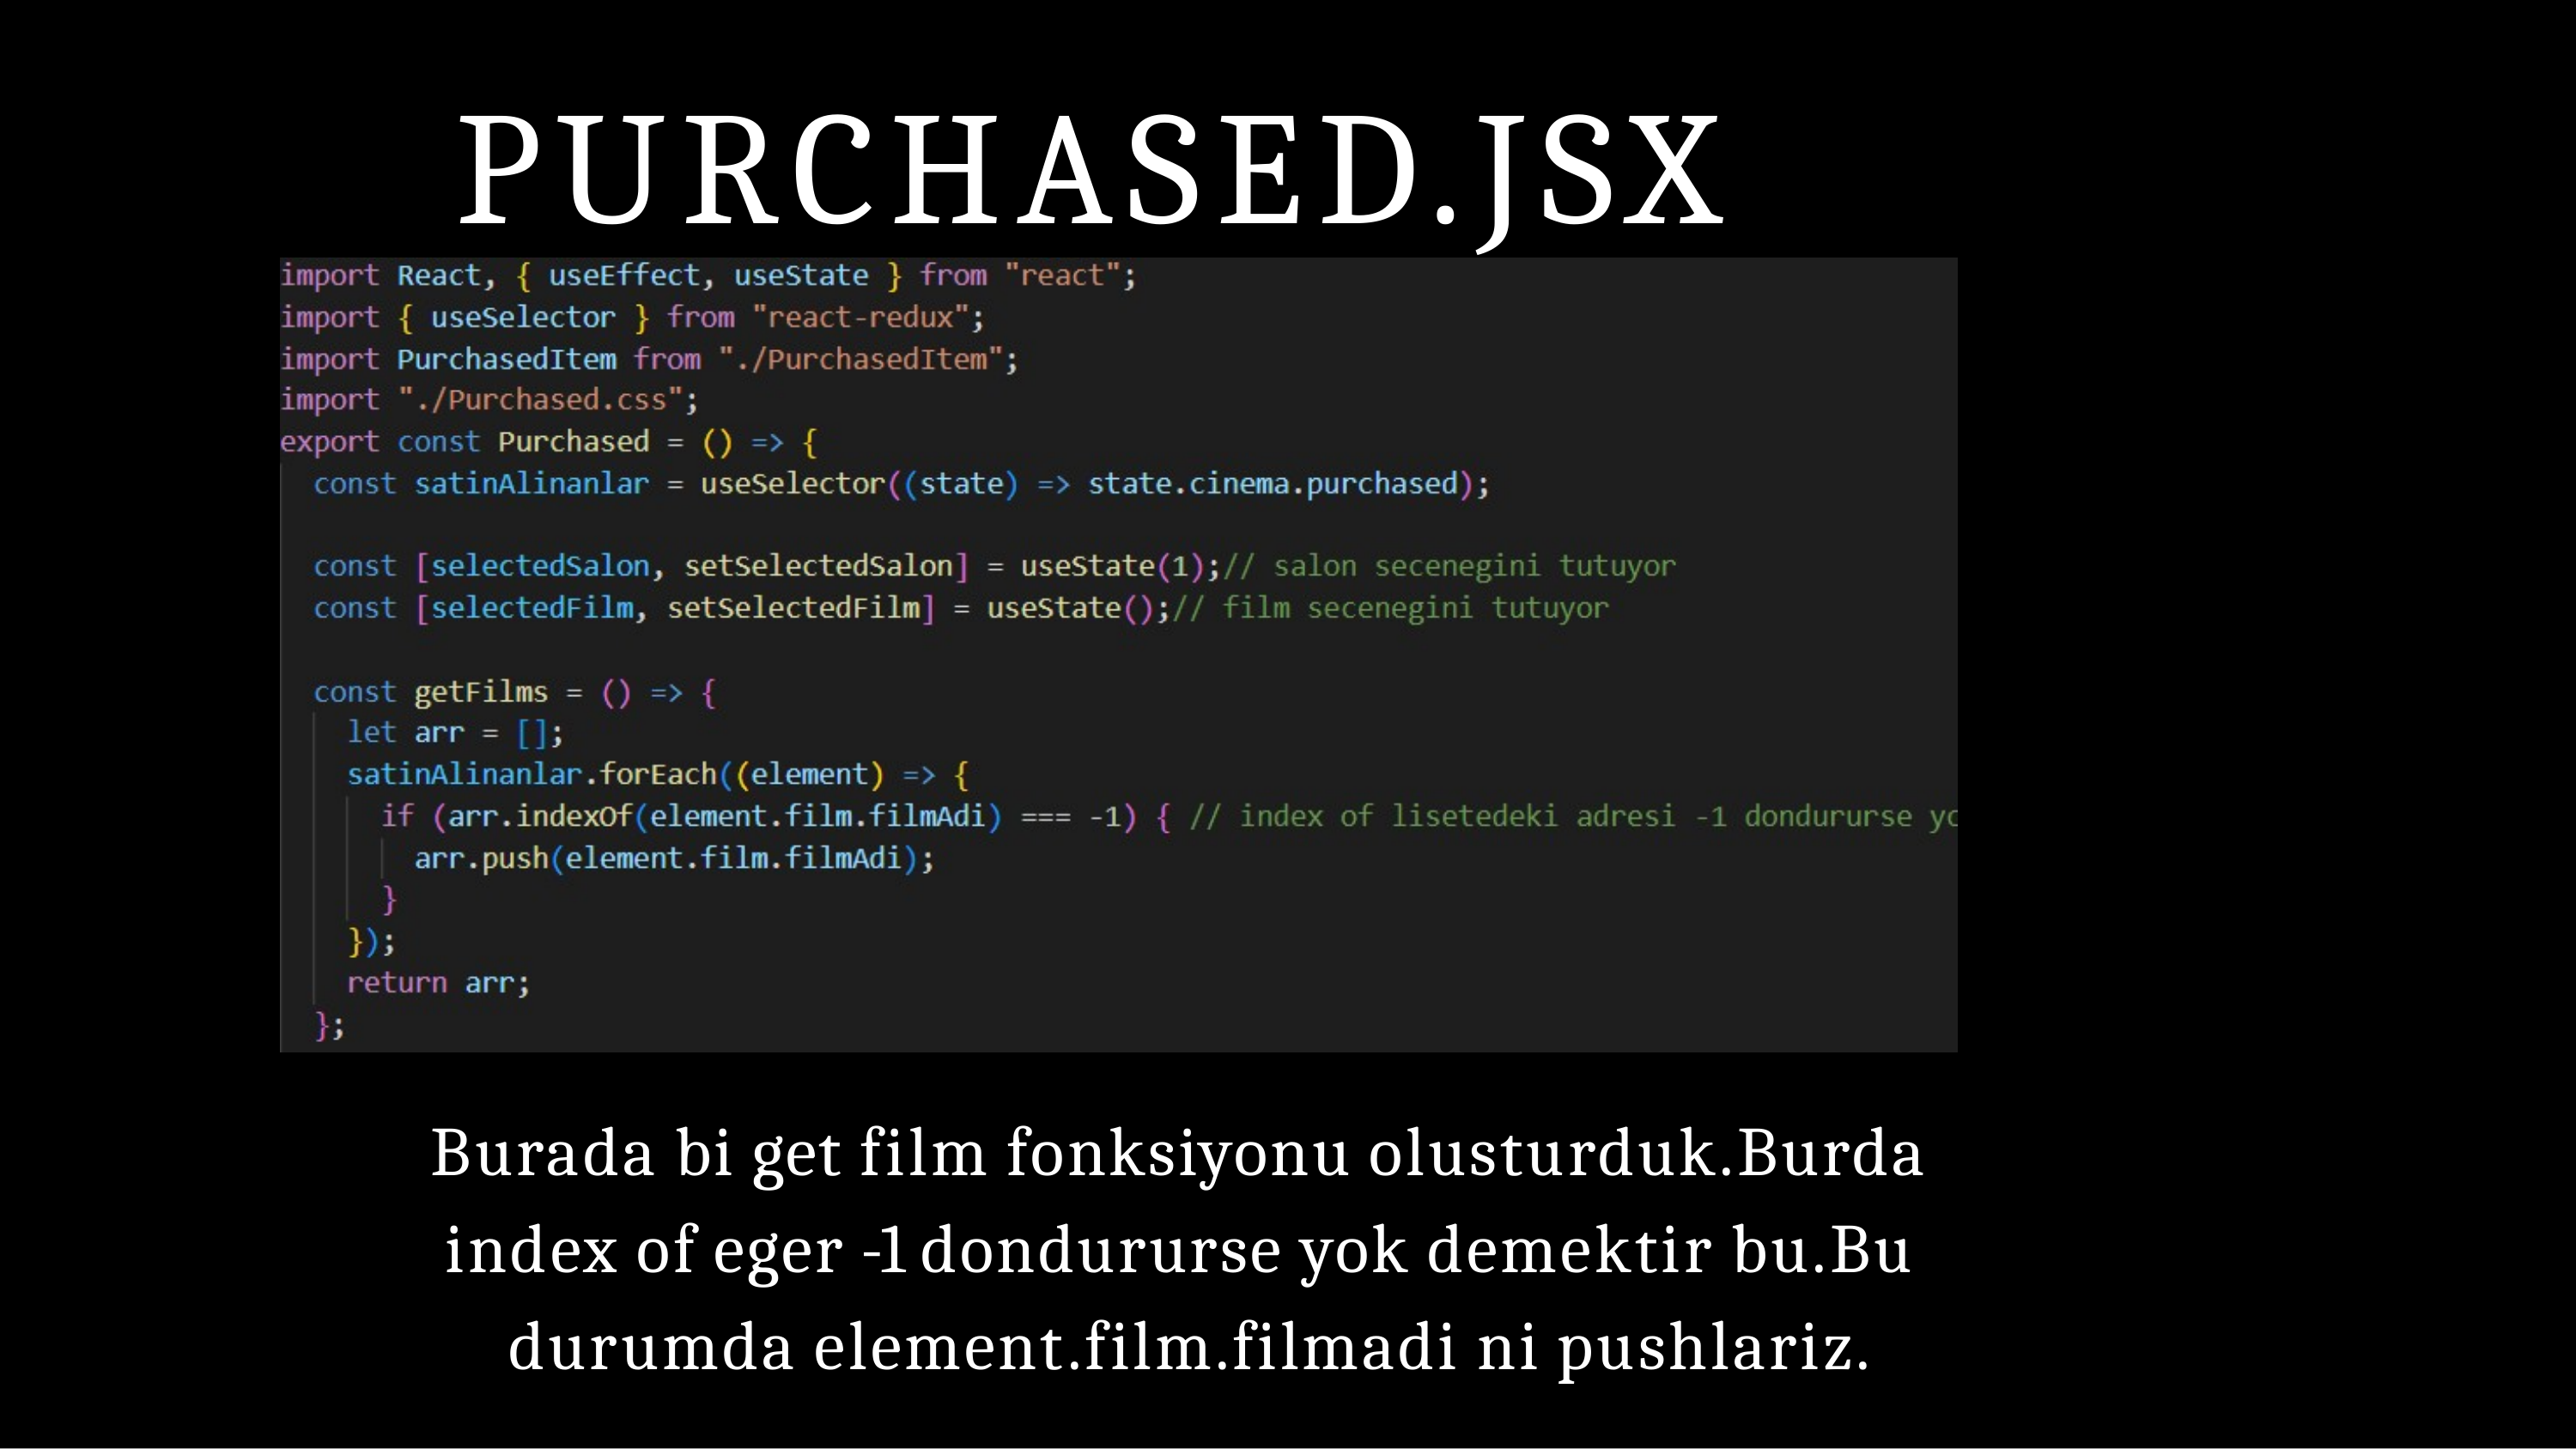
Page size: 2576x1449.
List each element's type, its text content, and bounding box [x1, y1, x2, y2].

text_box Burada bi get film fonksiyonu olusturduk.Burda index of eger -1 dondururse yok demektir bu.Bu durumda element.film.filmadi ni pushlariz. [416, 1090, 1963, 1384]
title PURCHASED.JSX [453, 60, 1783, 255]
picture [279, 258, 1958, 1052]
